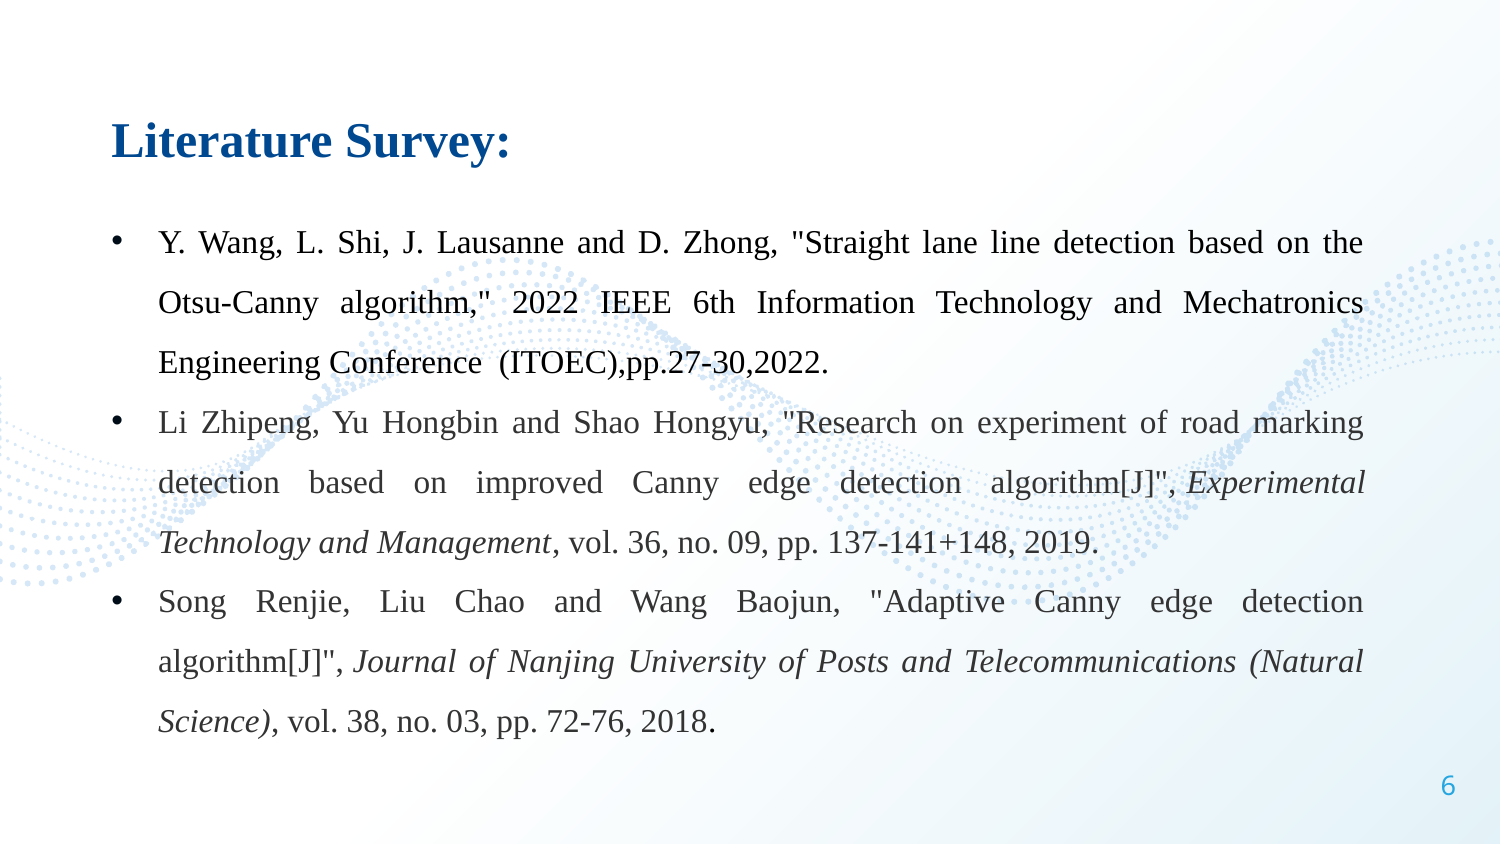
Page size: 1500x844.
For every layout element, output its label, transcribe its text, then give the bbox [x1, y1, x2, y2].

slide_number 6 [1366, 754, 1457, 819]
text_box Literature Survey: [111, 94, 1305, 168]
text_box Y. Wang, L. Shi, J. Lausanne and D. Zhong, "Straight lane line detection based on the Otsu-Canny algorithm," 2022 IEEE 6th Information Technology and Mechatronics Engineering Conference (ITOEC),pp.27-30,2022. Li Zhipeng, Yu Hongbin and Shao Hongyu, "Research on experiment of road marking detection based on improved Canny edge detection algorithm[J]", Experimental Technology and Management, vol. 36, no. 09, pp. 137-141+148, 2019. Song Renjie, Liu Chao and Wang Baojun, "Adaptive Canny edge detection algorithm[J]", Journal of Nanjing University of Posts and Telecommunications (Natural Science), vol. 38, no. 03, pp. 72-76, 2018. [111, 200, 1367, 772]
